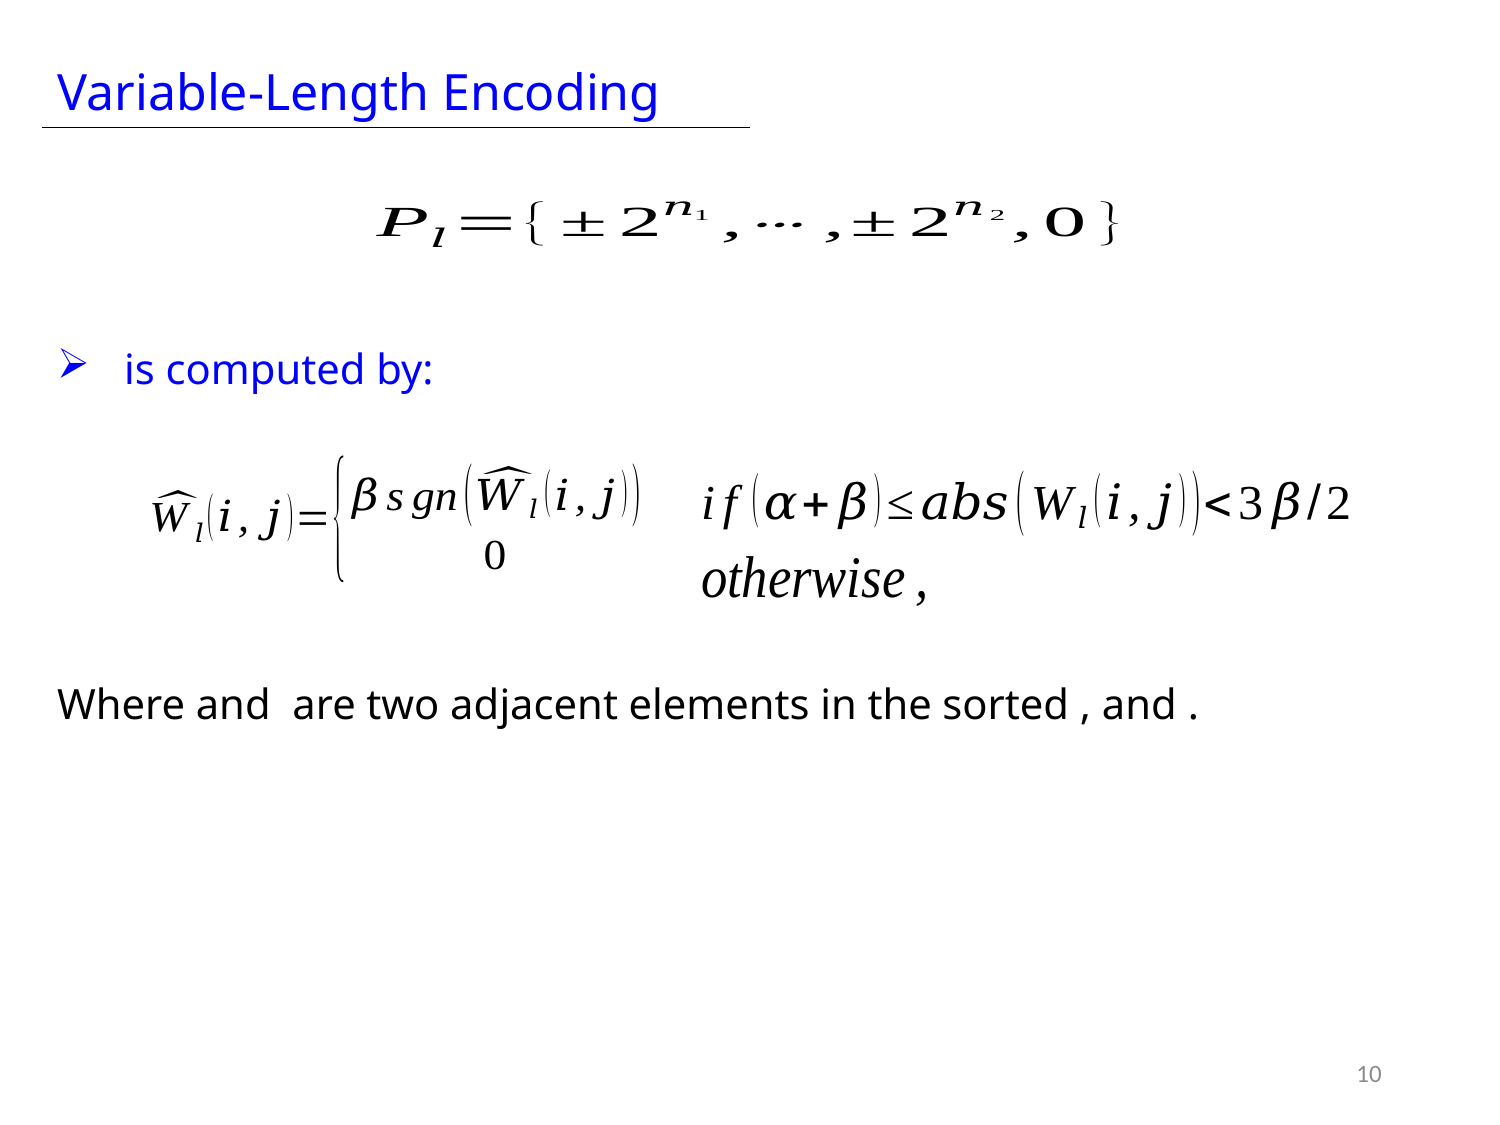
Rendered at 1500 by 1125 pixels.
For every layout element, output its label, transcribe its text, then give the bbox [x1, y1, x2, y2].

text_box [149, 454, 1351, 611]
title Variable-Length Encoding [42, 61, 732, 127]
slide_number 10 [1059, 1042, 1397, 1103]
